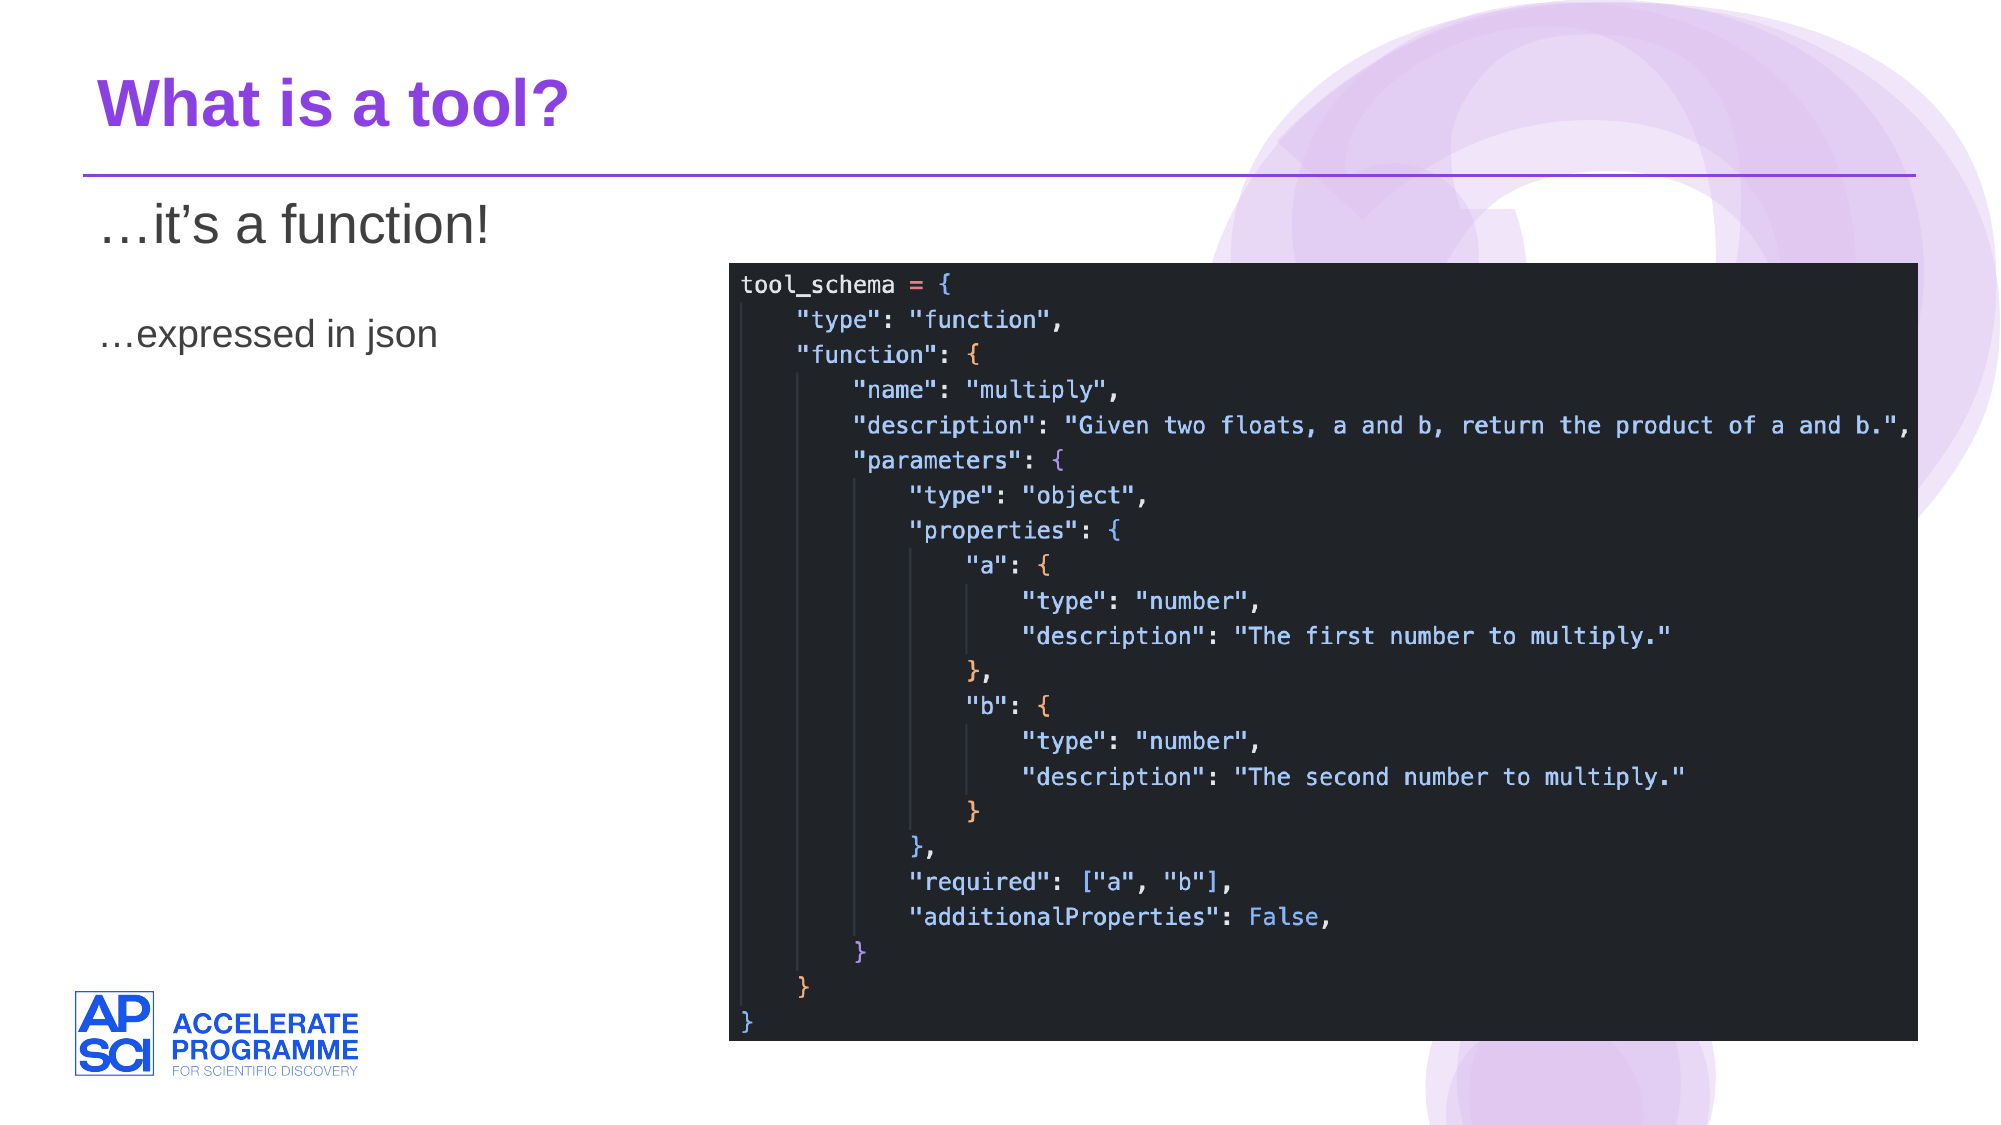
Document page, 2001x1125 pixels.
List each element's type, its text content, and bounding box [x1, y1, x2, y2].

list …expressed in json [82, 306, 648, 962]
list What is a tool? [82, 61, 1916, 166]
picture [75, 991, 358, 1076]
picture [729, 262, 1918, 1042]
list …it’s a function! [82, 187, 1916, 287]
